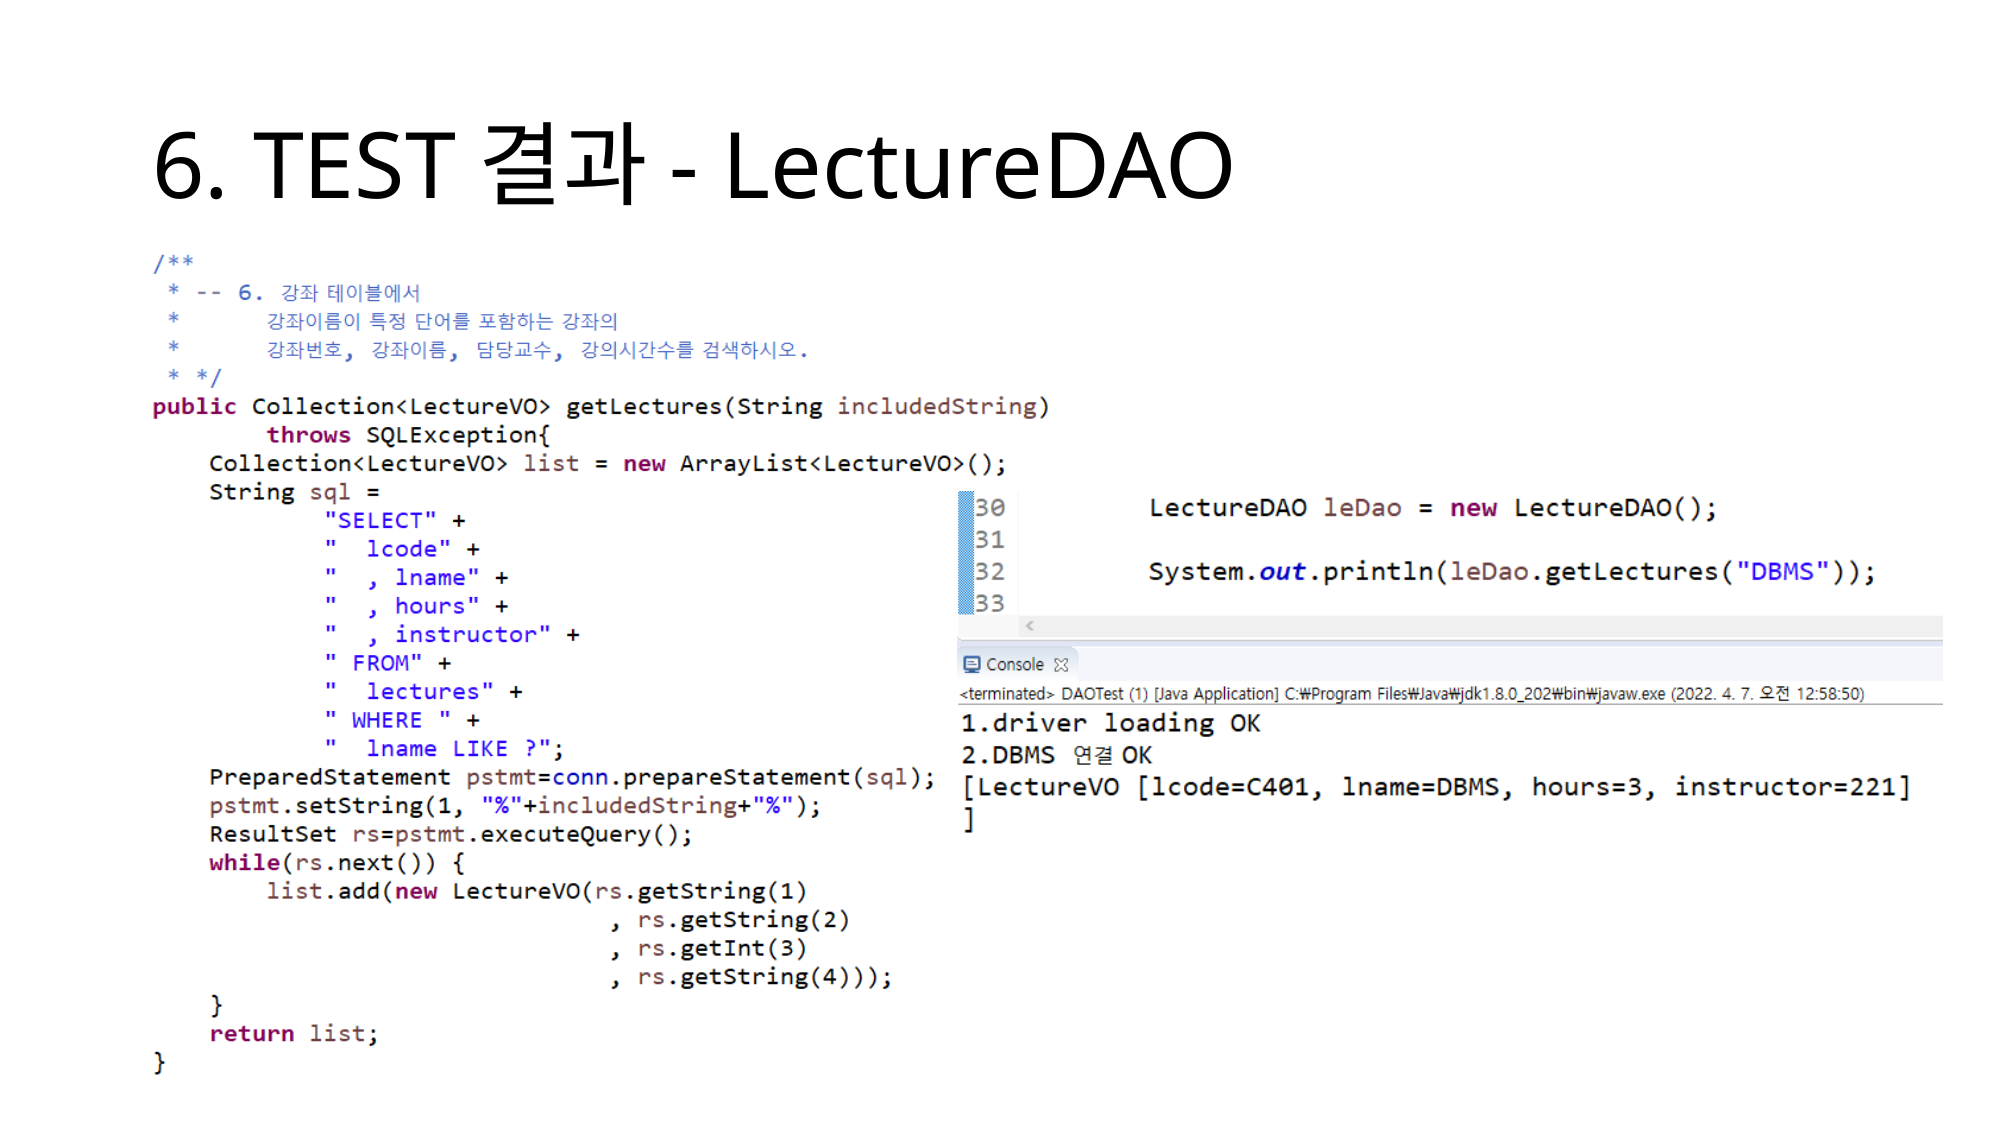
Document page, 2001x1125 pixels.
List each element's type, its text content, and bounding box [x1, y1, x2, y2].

title 6. TEST결과- LectureDAO [137, 59, 1863, 278]
picture [138, 249, 1943, 1090]
